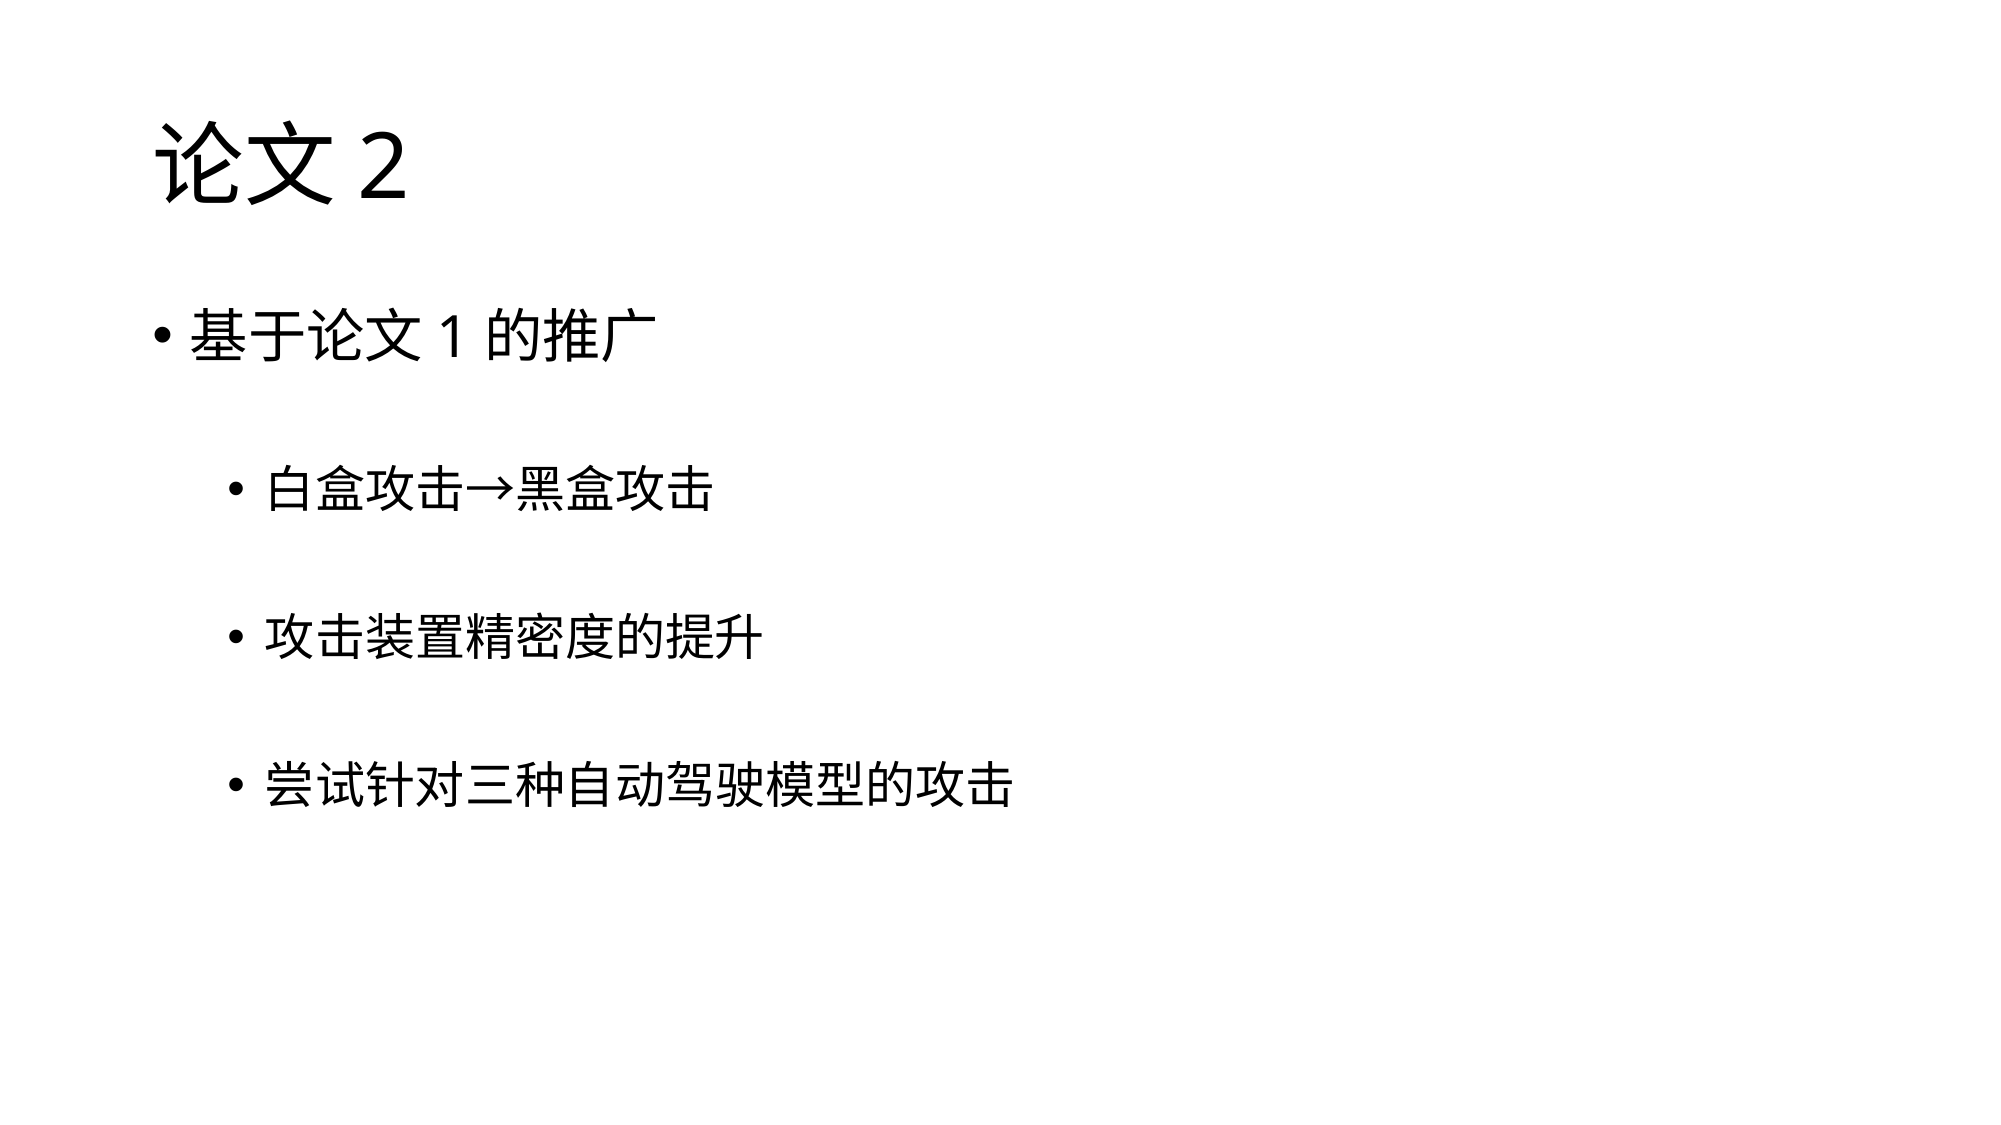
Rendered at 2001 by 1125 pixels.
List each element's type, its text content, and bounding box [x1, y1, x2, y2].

list 基于论文1的推广 白盒攻击→黑盒攻击 攻击装置精密度的提升 尝试针对三种自动驾驶模型的攻击 [137, 299, 1863, 1014]
title 论文2 [137, 59, 1863, 278]
